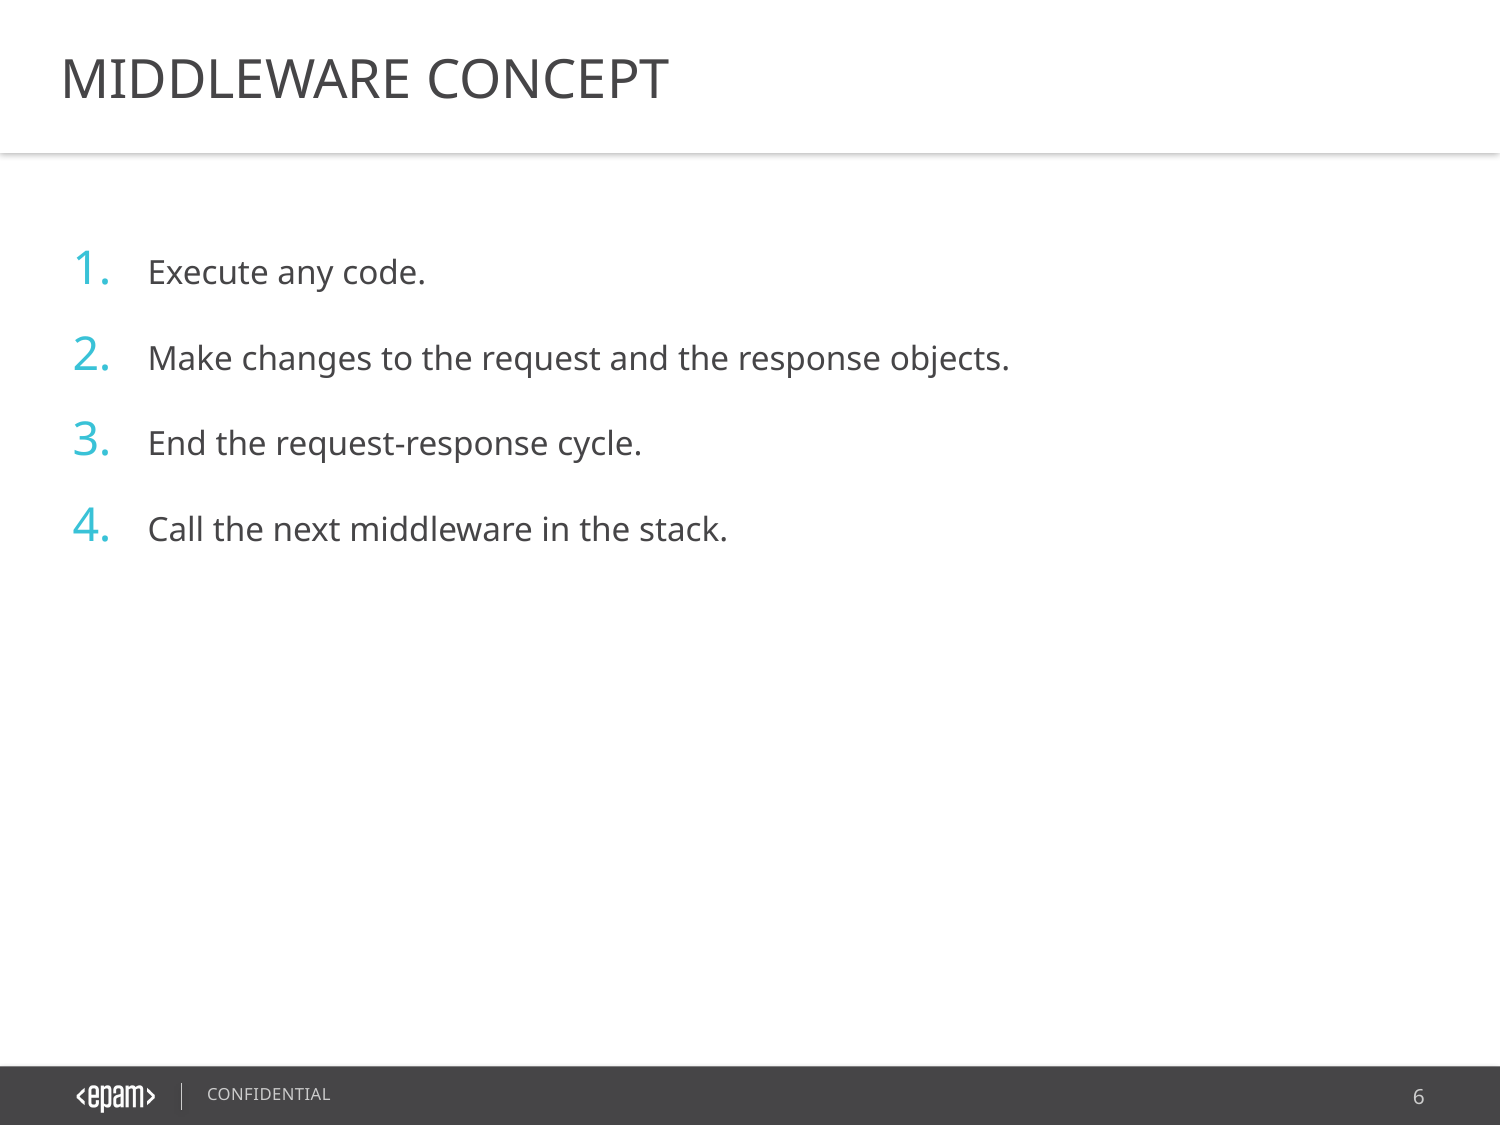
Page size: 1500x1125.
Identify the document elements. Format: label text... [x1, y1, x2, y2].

picture [76, 1085, 155, 1113]
list Execute any code. Make changes to the request and the response objects. End the request-response cycle. Call the next middleware in the stack. [57, 236, 1441, 987]
list MIDDLEWARE CONCEPT [0, 0, 1500, 153]
